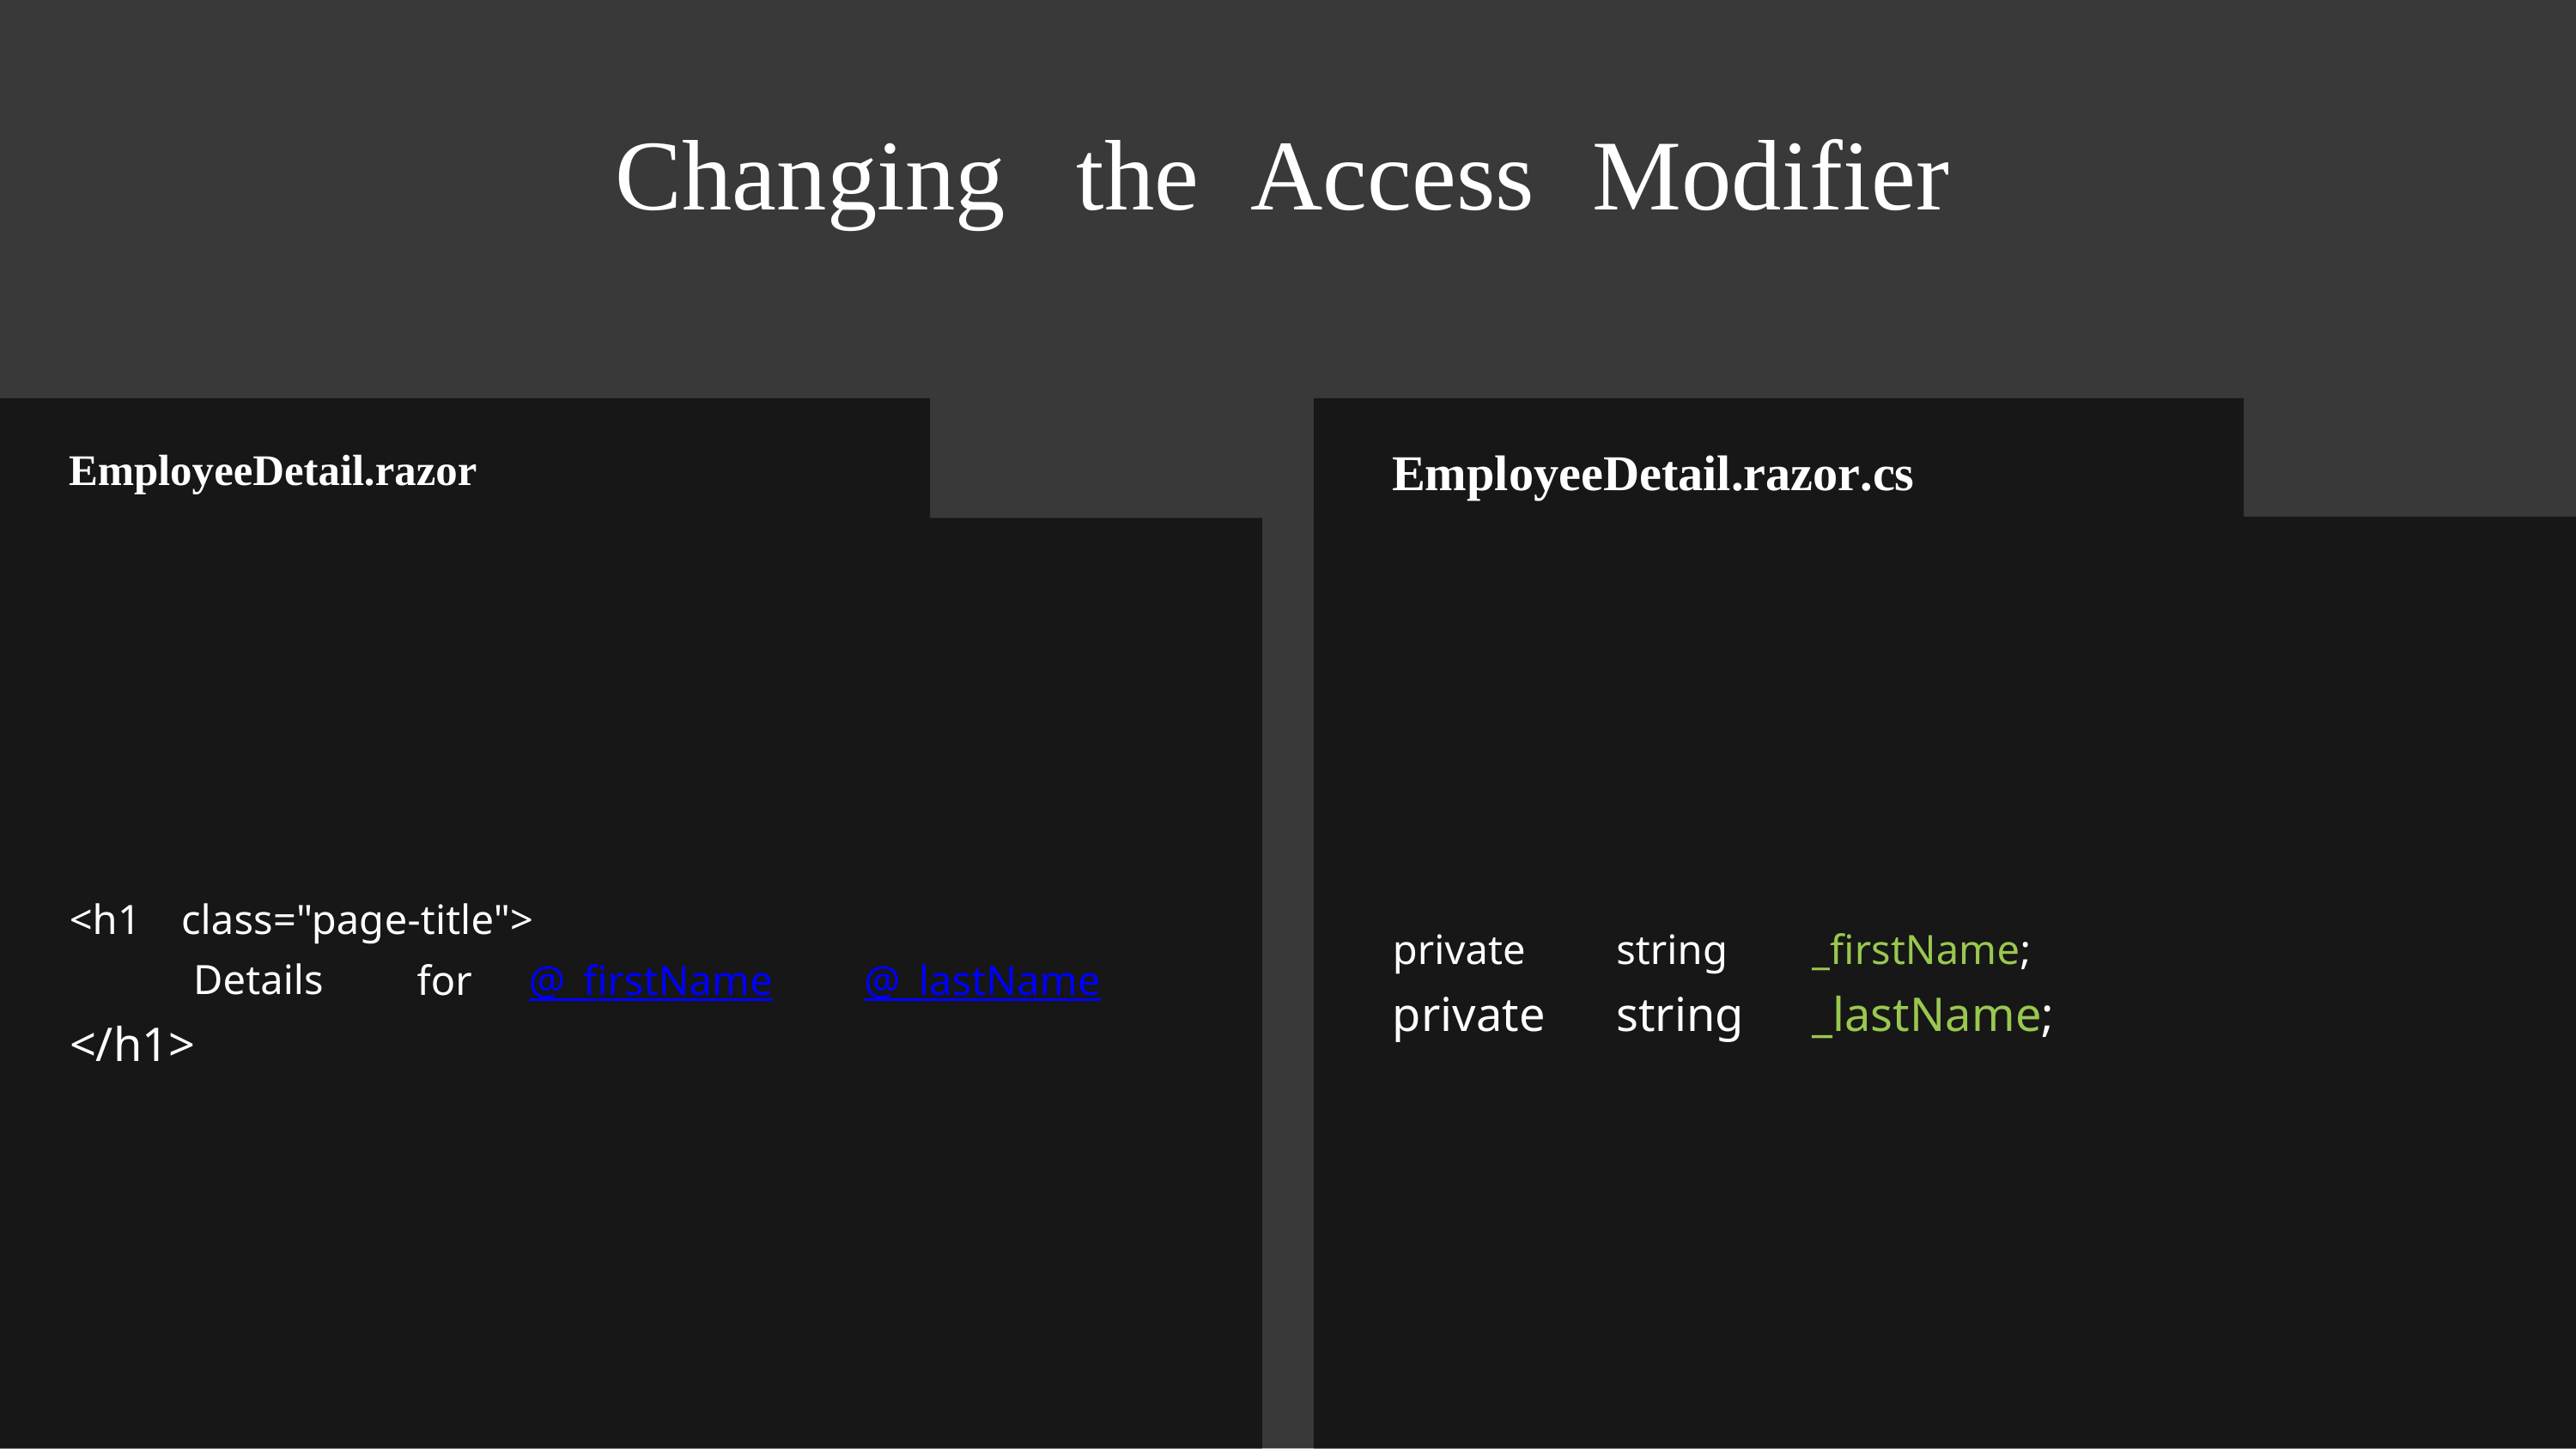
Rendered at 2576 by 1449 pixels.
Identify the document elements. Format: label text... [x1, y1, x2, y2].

text_box [0, 518, 1262, 1449]
text_box Changing [613, 126, 1070, 231]
text_box @_firstName [526, 959, 845, 1010]
text_box string string [1614, 929, 1793, 1041]
text_box [0, 0, 2576, 1449]
text_box @_lastName [862, 959, 1153, 1010]
text_box EmployeeDetail.razor [66, 449, 582, 504]
text_box Details </h1> [67, 959, 398, 1071]
text_box <h1 [67, 899, 162, 949]
text_box private private [1390, 929, 1598, 1041]
text_box for [415, 959, 510, 1010]
text_box [0, 397, 931, 549]
text_box the [1074, 126, 1243, 231]
text_box Modifier [1590, 126, 1979, 231]
text_box [1313, 516, 2576, 1449]
text_box Access [1249, 126, 1585, 231]
text_box EmployeeDetail.razor.cs [1314, 397, 2244, 549]
text_box _firstName; _lastName; [1810, 929, 2129, 1041]
text_box class="page-title"> [179, 899, 721, 949]
